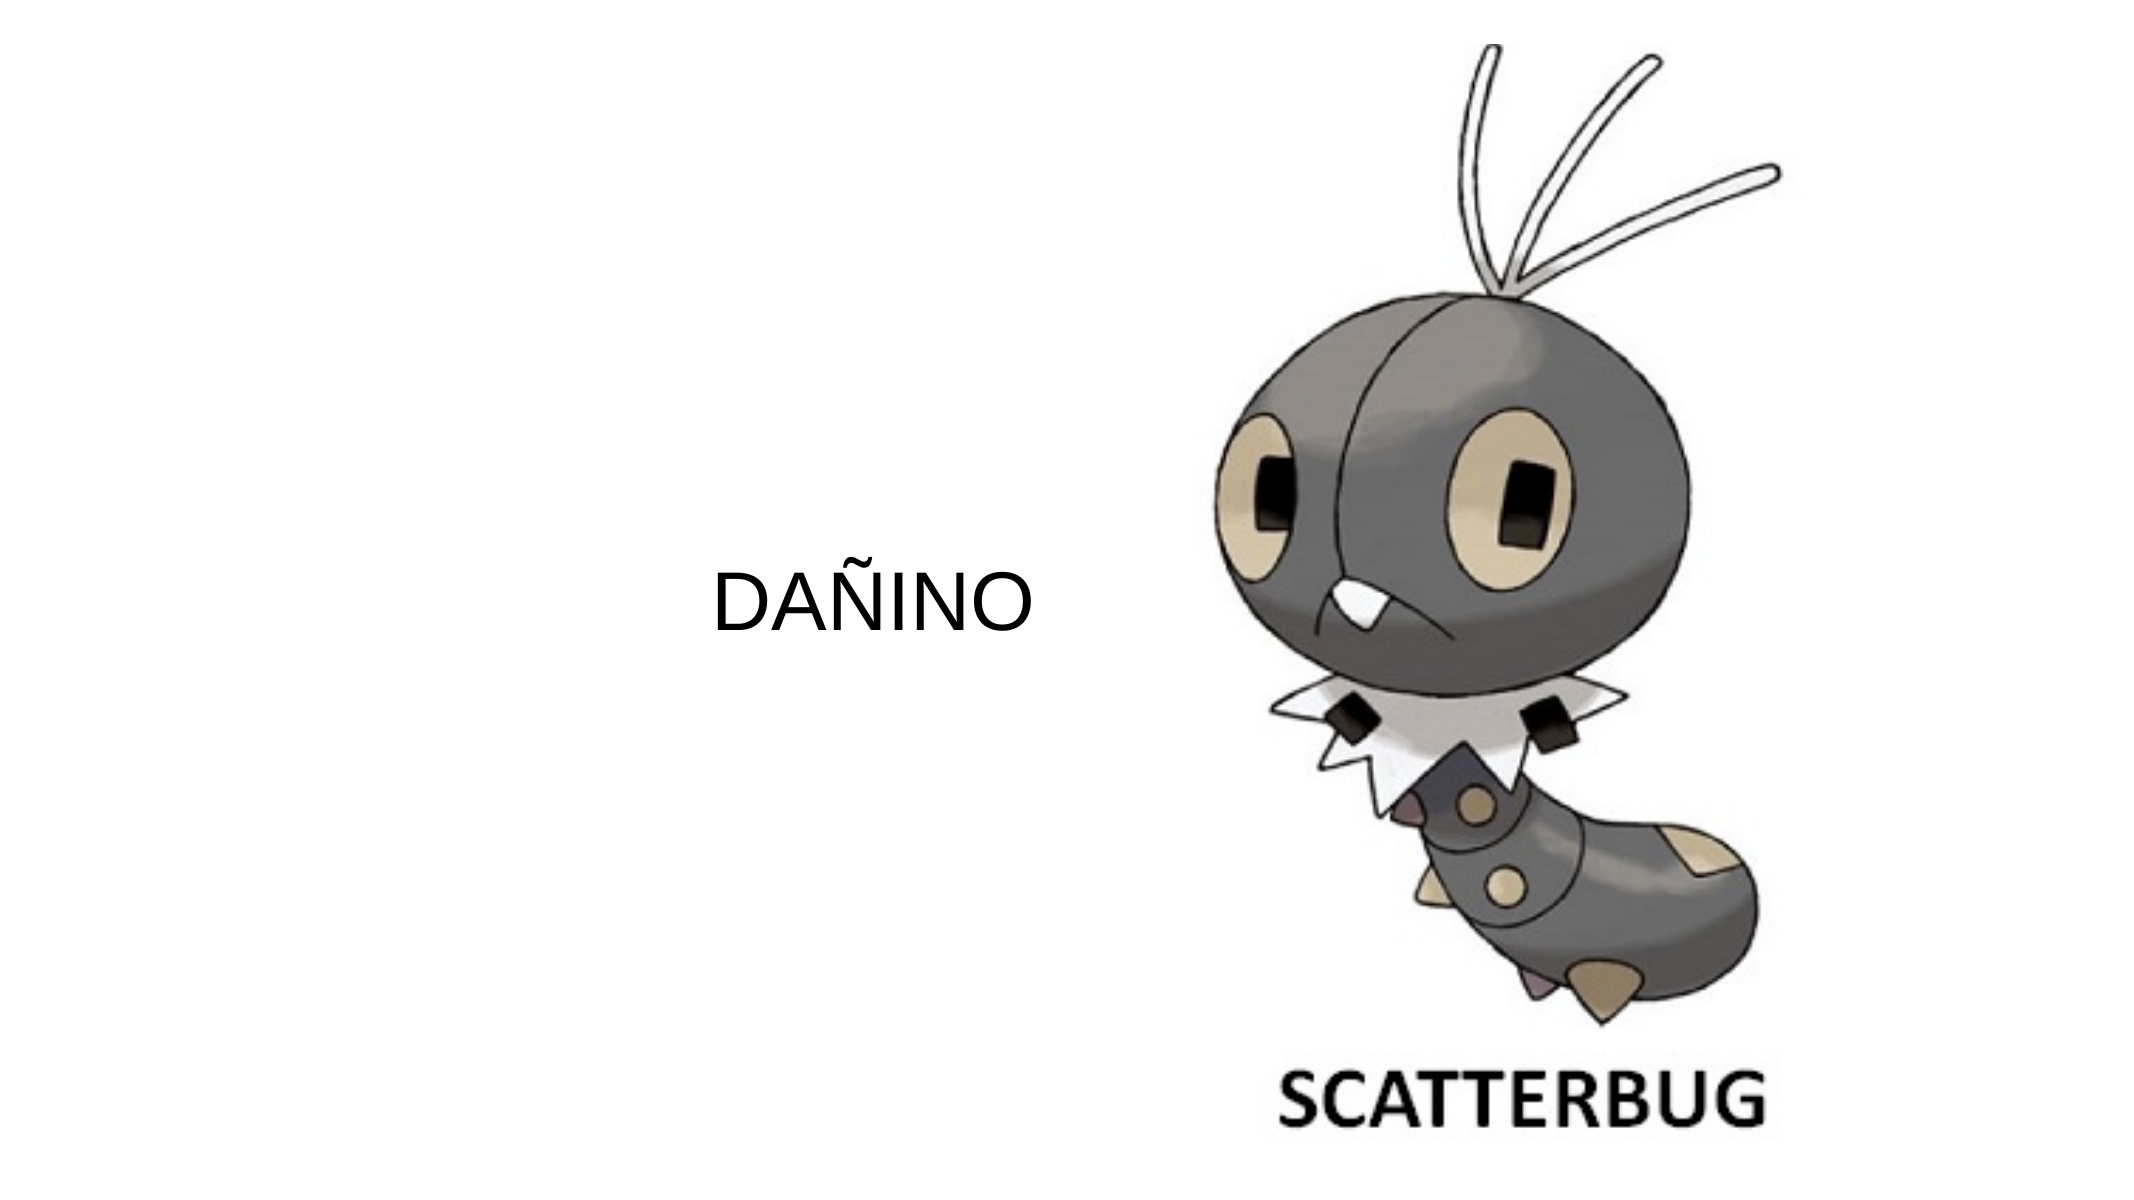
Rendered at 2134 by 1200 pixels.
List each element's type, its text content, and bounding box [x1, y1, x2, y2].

text_box DAÑINO [269, 539, 1050, 655]
picture [1079, 44, 1928, 1170]
